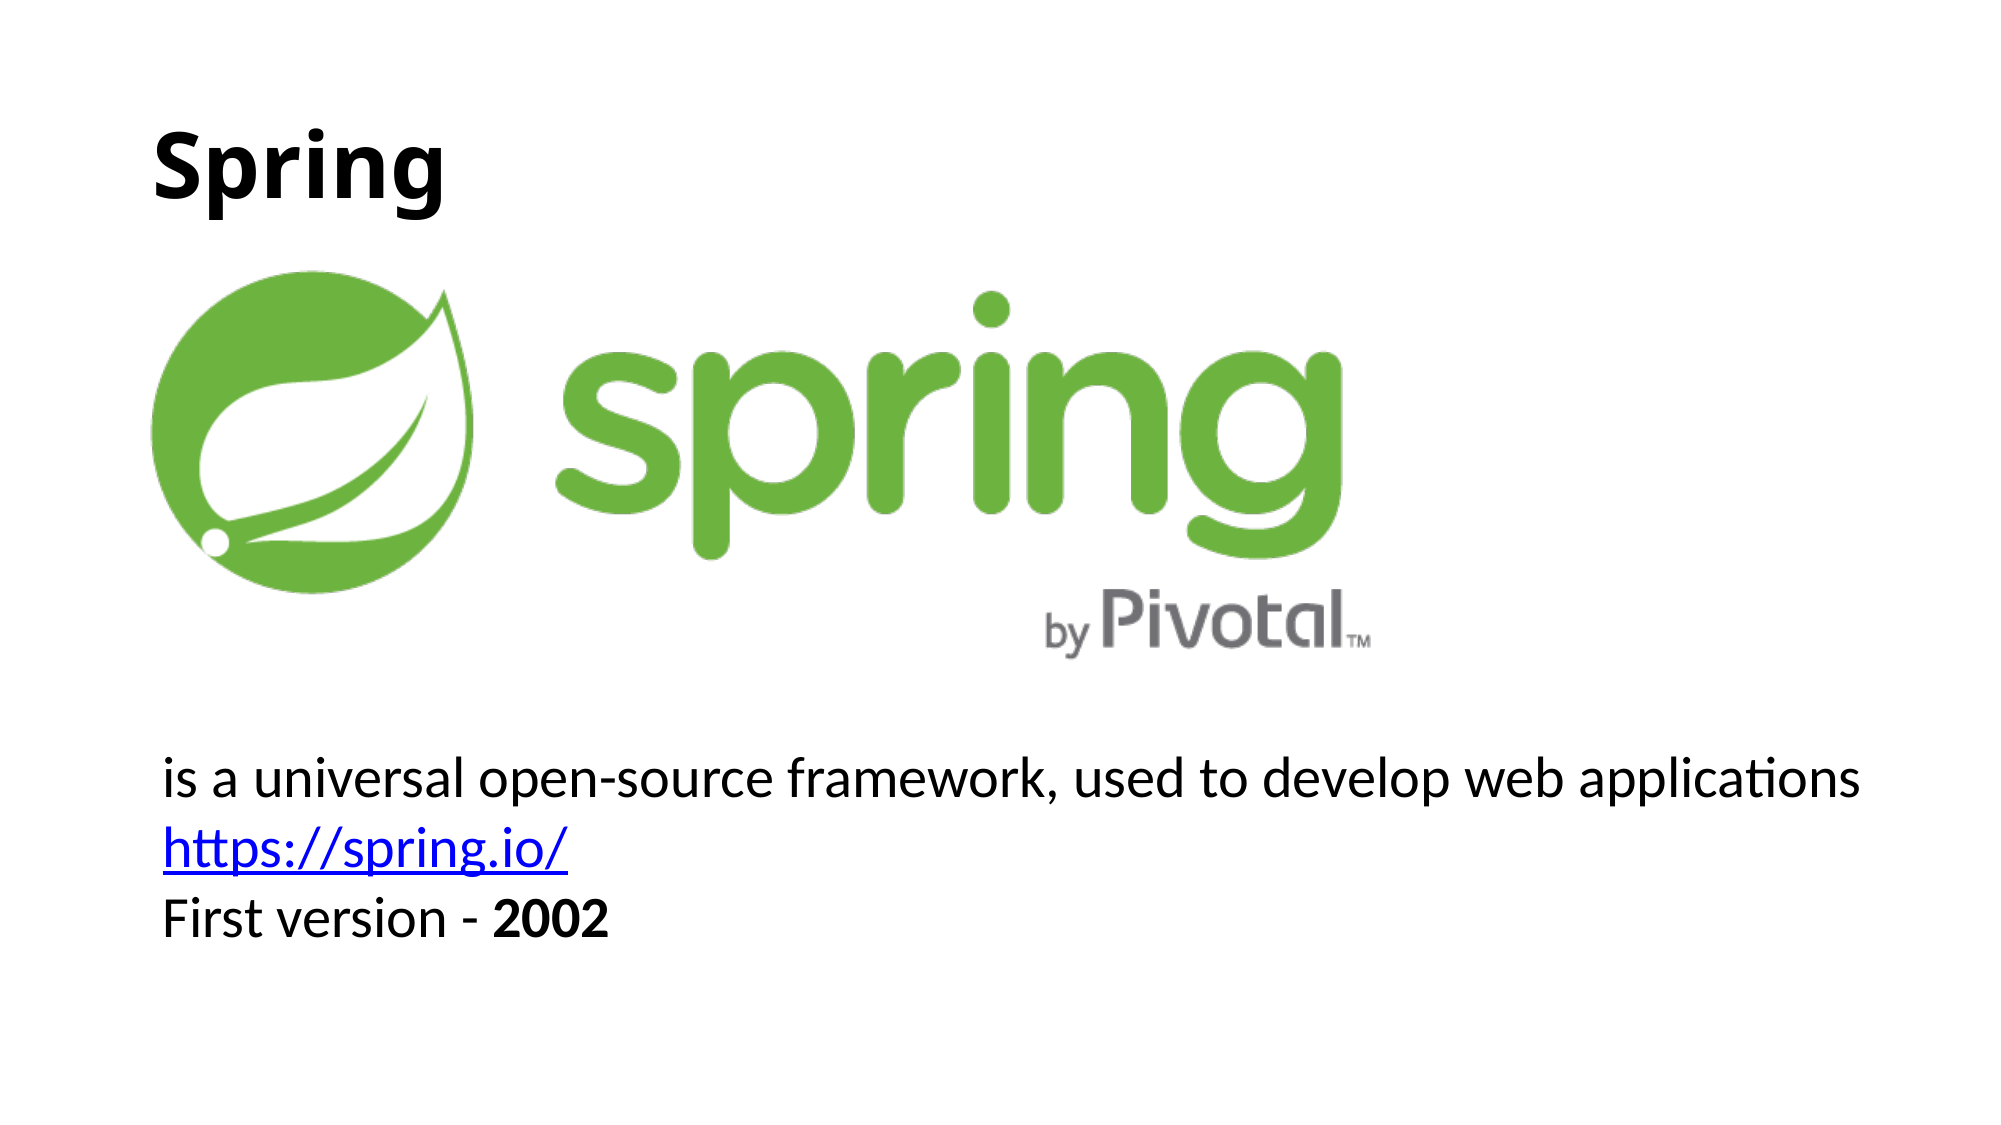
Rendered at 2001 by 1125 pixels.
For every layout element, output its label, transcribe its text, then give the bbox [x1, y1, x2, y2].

picture [137, 260, 1388, 668]
text_box is a universal open-source framework, used to develop web applications https://spring.io/ First version - 2002 [147, 731, 1878, 1002]
text_box Spring [137, 59, 1863, 278]
